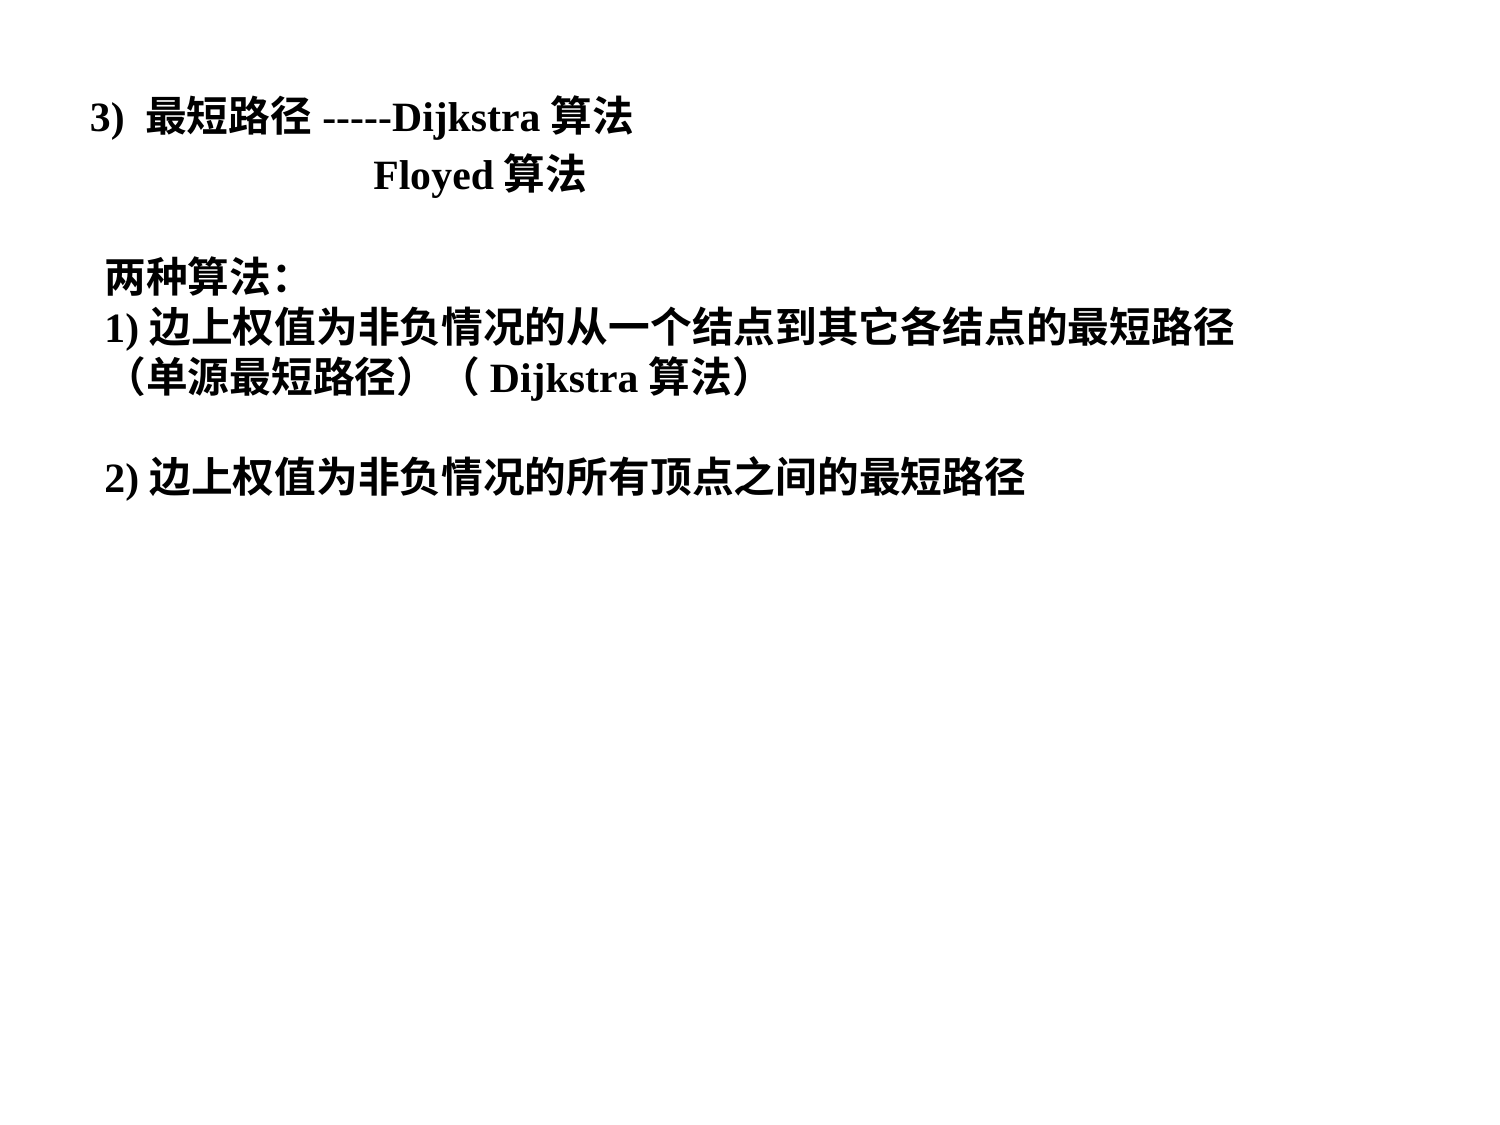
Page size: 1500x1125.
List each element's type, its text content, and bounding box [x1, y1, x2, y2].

text_box 两种算法： 1)边上权值为非负情况的从一个结点到其它各结点的最短路径 （单源最短路径）（Dijkstra算法） 2)边上权值为非负情况的所有顶点之间的最短路径 [89, 243, 1363, 509]
text_box 3) 最短路径-----Dijkstra算法 Floyed算法 [75, 82, 821, 206]
